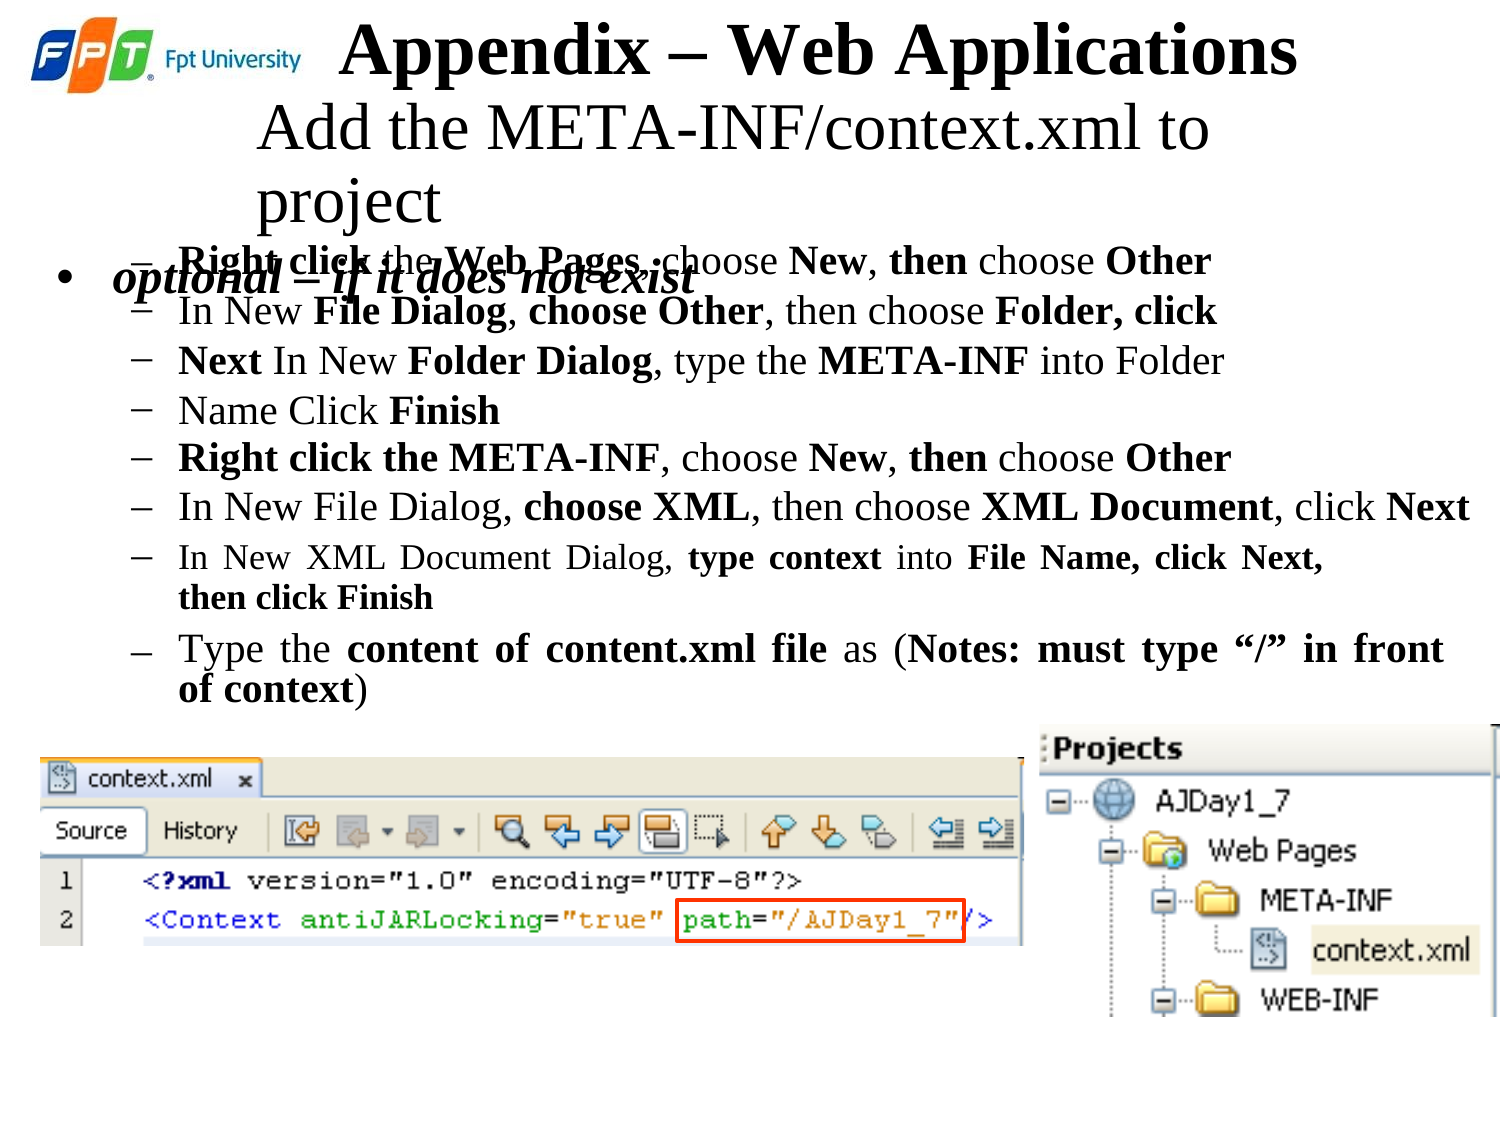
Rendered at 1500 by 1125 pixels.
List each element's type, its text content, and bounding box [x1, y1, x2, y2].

text_box – – – – – – – [129, 238, 161, 585]
text_box [1039, 724, 1500, 1017]
text_box Appendix – Web Applications Add the META-INF/context.xml to project • optional – if it does not exist [54, 10, 1417, 238]
text_box [0, 0, 325, 122]
text_box Right click the Web Pages, choose New, then choose Other In New File Dialog, choose Other, then choose Folder, click Next In New Folder Dialog, type the META-INF into Folder Name Click Finish Right click the META-INF, choose New, then choose Other In New File Dialog, choose XML, then choose XML Document, click Next In New XML Document Dialog, type context into File Name, click Next, then click Finish Type the content of content.xml file as (Notes: must type “/” in front of context) [176, 238, 1495, 715]
text_box [676, 900, 965, 941]
text_box [40, 757, 1025, 946]
text_box – [129, 628, 161, 675]
